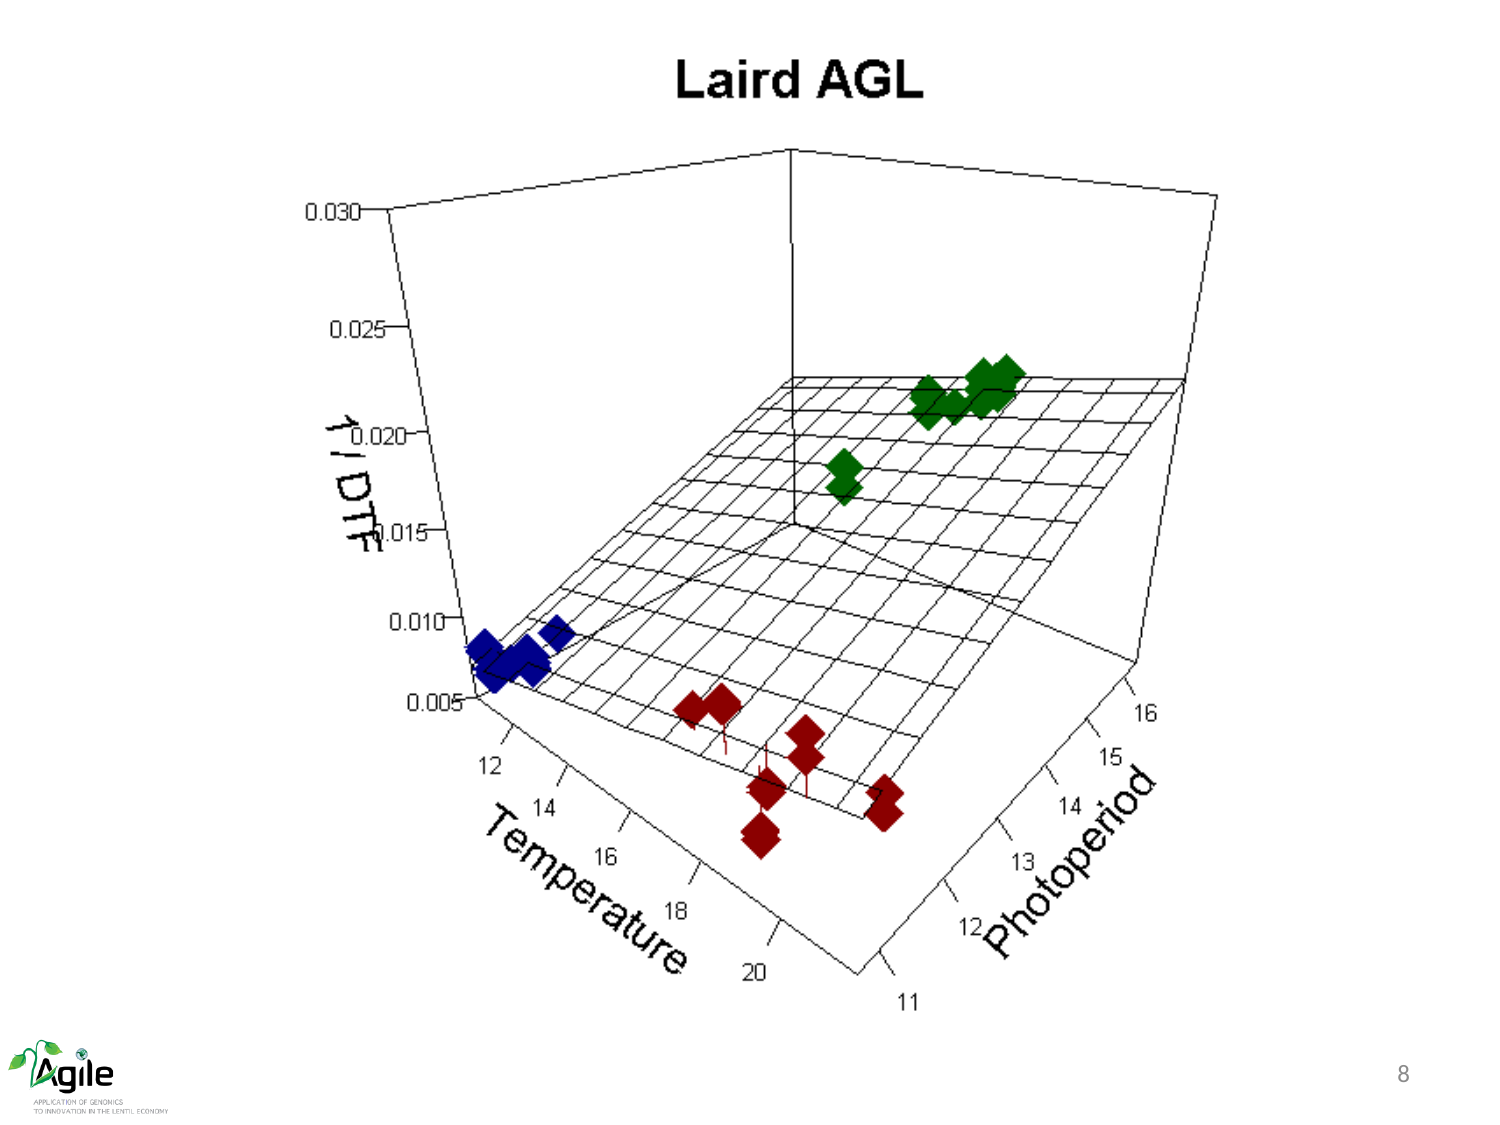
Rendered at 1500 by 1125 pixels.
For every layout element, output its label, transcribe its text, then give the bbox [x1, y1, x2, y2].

picture [8, 1037, 168, 1116]
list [224, 37, 1276, 1088]
slide_number 8 [1074, 1042, 1425, 1103]
